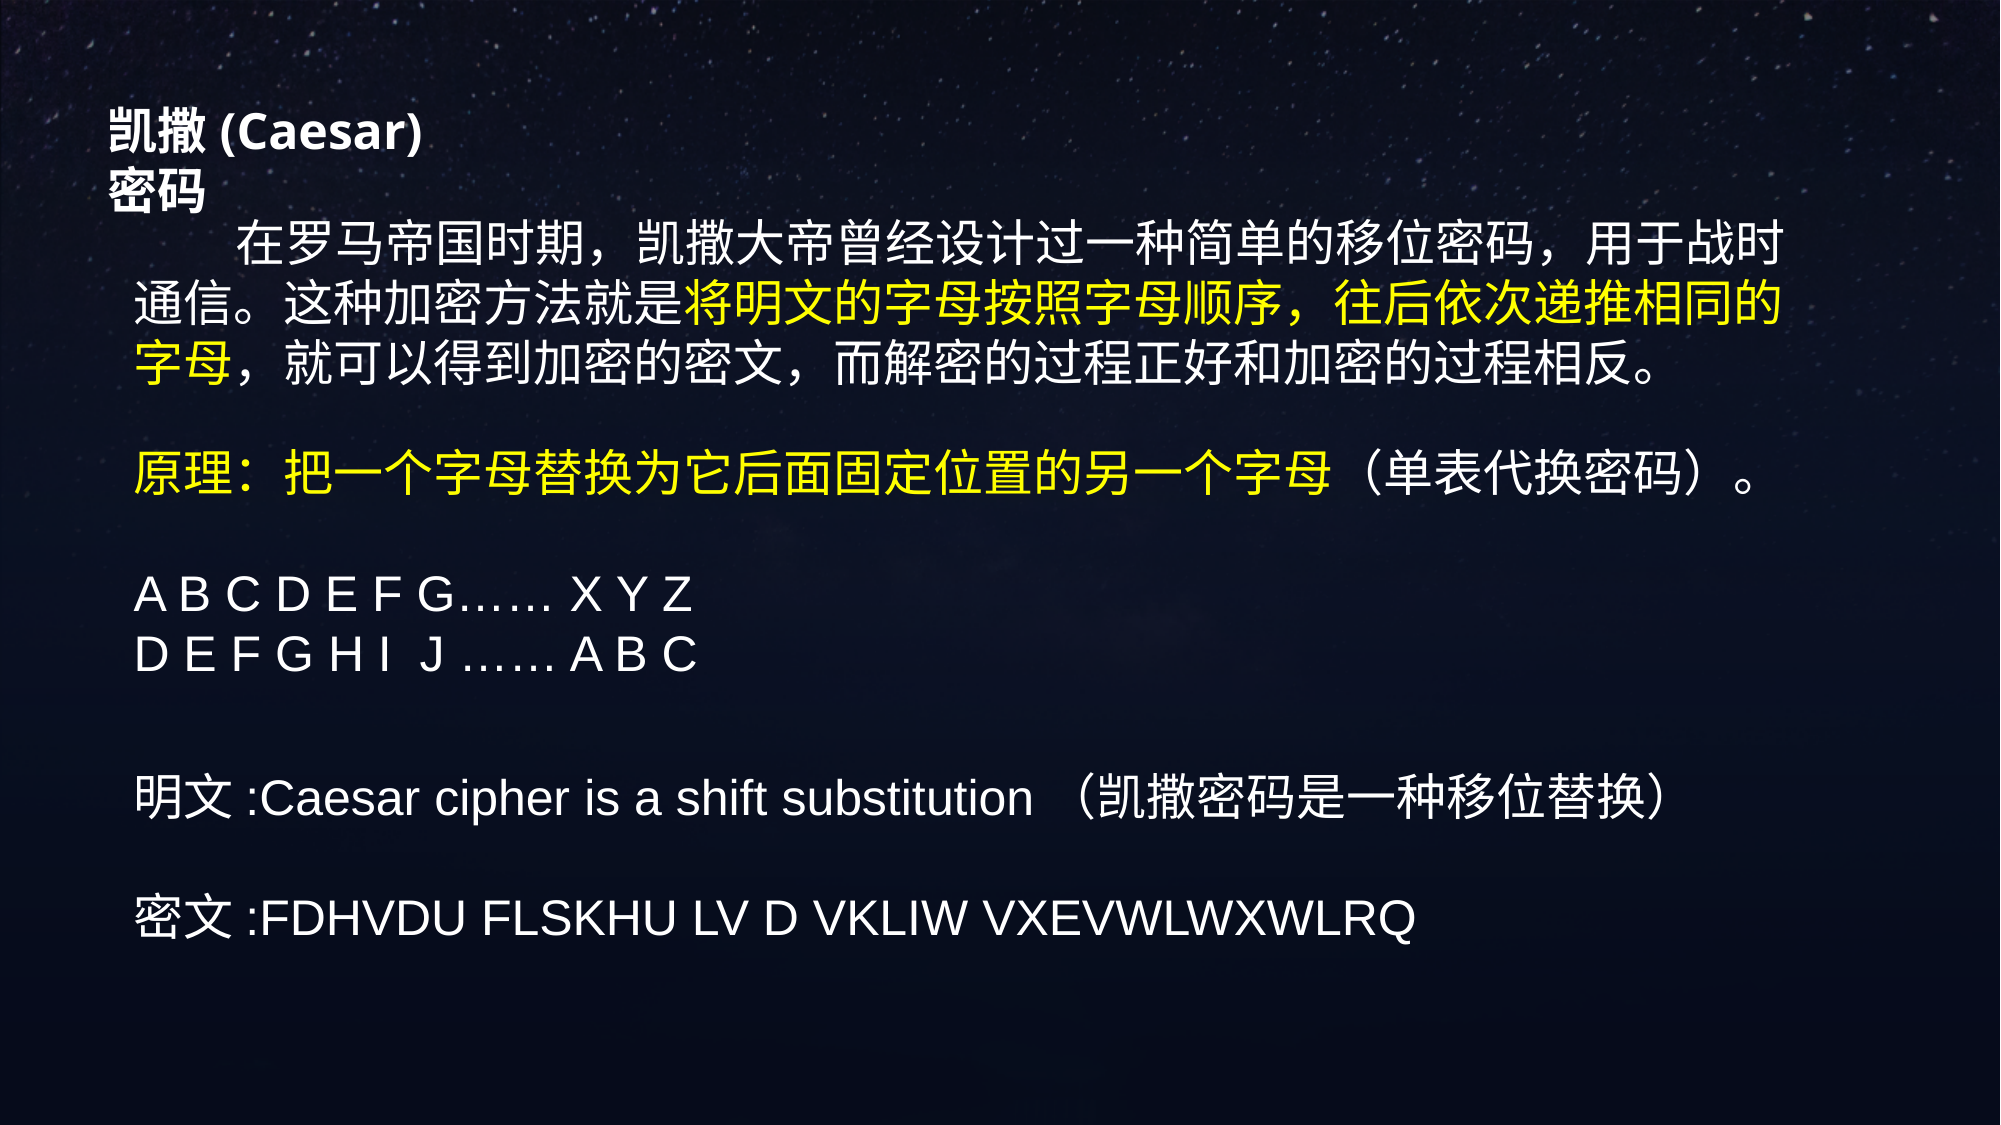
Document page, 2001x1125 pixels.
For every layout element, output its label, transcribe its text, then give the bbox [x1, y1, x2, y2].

text_box 密文:FDHVDU FLSKHU LV D VKLIW VXEVWLWXWLRQ [118, 877, 1591, 953]
picture [0, 0, 2000, 1125]
text_box 原理：把一个字母替换为它后面固定位置的另一个字母（单表代换密码）。 A B C D E F G…… X Y Z D E F G H I J …… A B C [118, 433, 1752, 689]
text_box 在罗马帝国时期，凯撒大帝曾经设计过一种简单的移位密码，用于战时通信。这种加密方法就是将明文的字母按照字母顺序，往后依次递推相同的字母，就可以得到加密的密文，而解密的过程正好和加密的过程相反。 [118, 204, 1809, 399]
text_box 明文:Caesar cipher is a shift substitution（凯撒密码是一种移位替换） [118, 758, 1752, 833]
text_box 凯撒(Caesar)密码 [92, 91, 500, 227]
